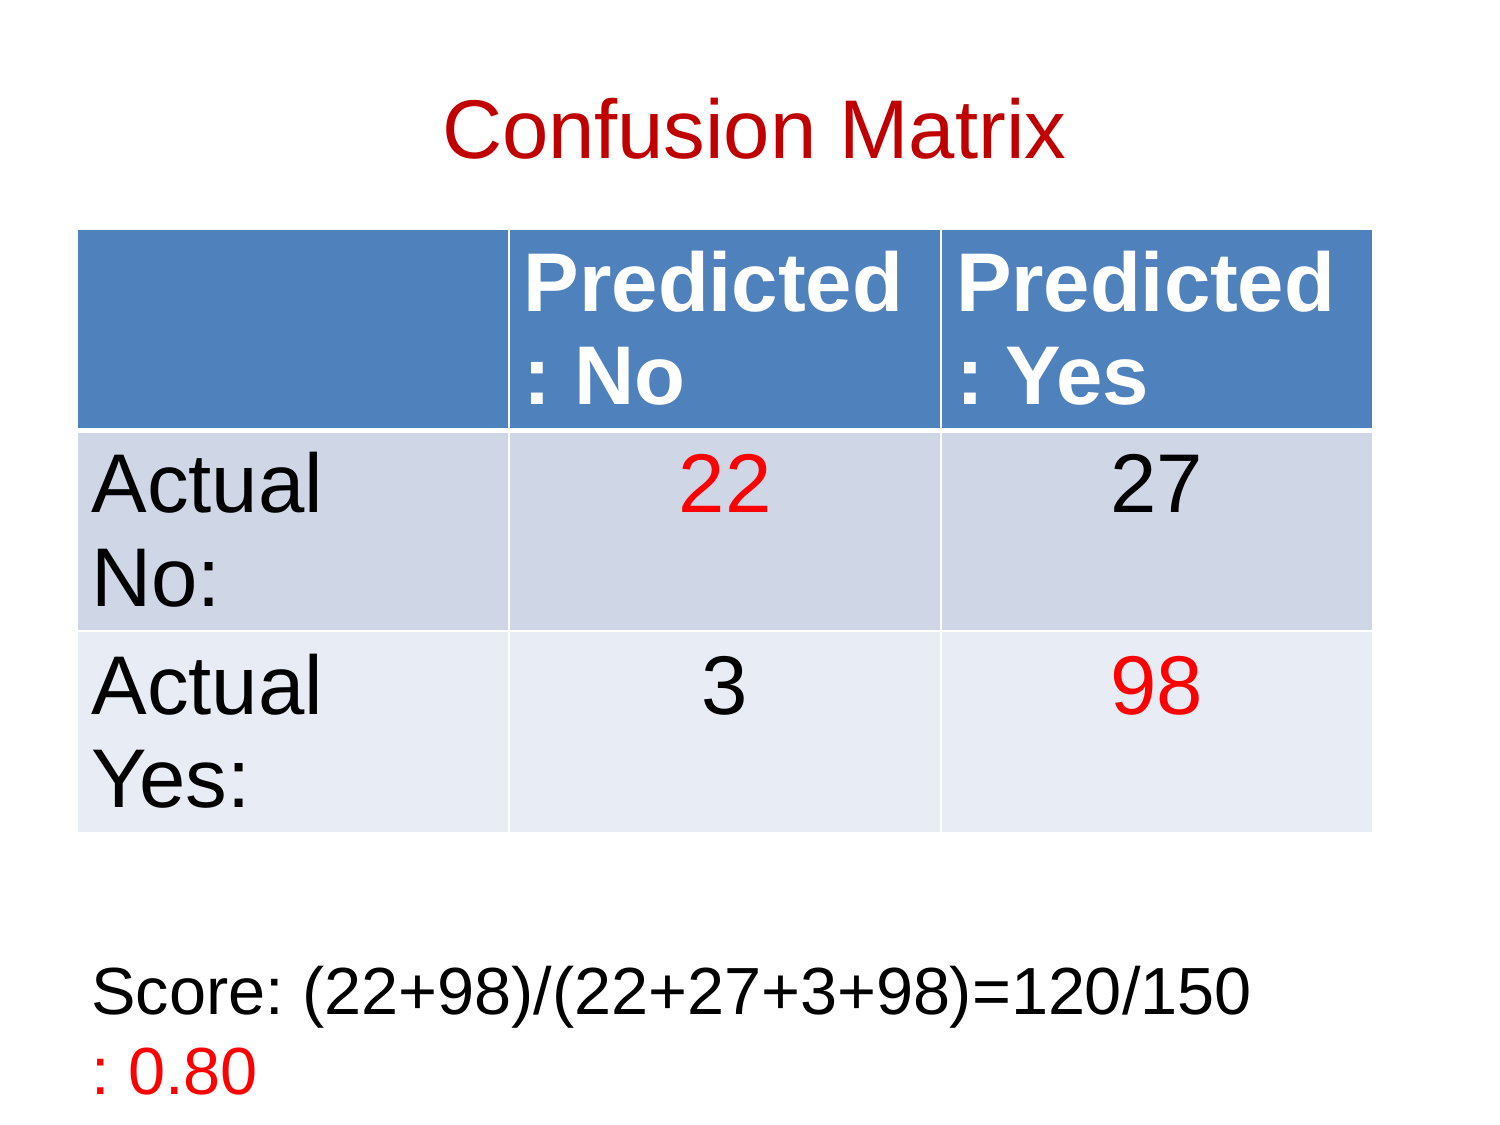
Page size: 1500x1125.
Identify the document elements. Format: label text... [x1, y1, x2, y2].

table_header Predicted : Yes [942, 230, 1372, 428]
title Confusion Matrix [135, 30, 1374, 219]
table_cell Actual No: [78, 433, 508, 630]
table_header [78, 230, 508, 428]
table_cell 27 [942, 433, 1372, 630]
table_cell Actual Yes: [78, 632, 508, 832]
table_cell 98 [942, 632, 1372, 832]
table_cell 3 [510, 632, 940, 832]
table_cell 22 [510, 433, 940, 630]
text_box Score: (22+98)/(22+27+3+98)=120/150 : 0.80 [76, 940, 1448, 1116]
table_header Predicted : No [510, 230, 940, 428]
